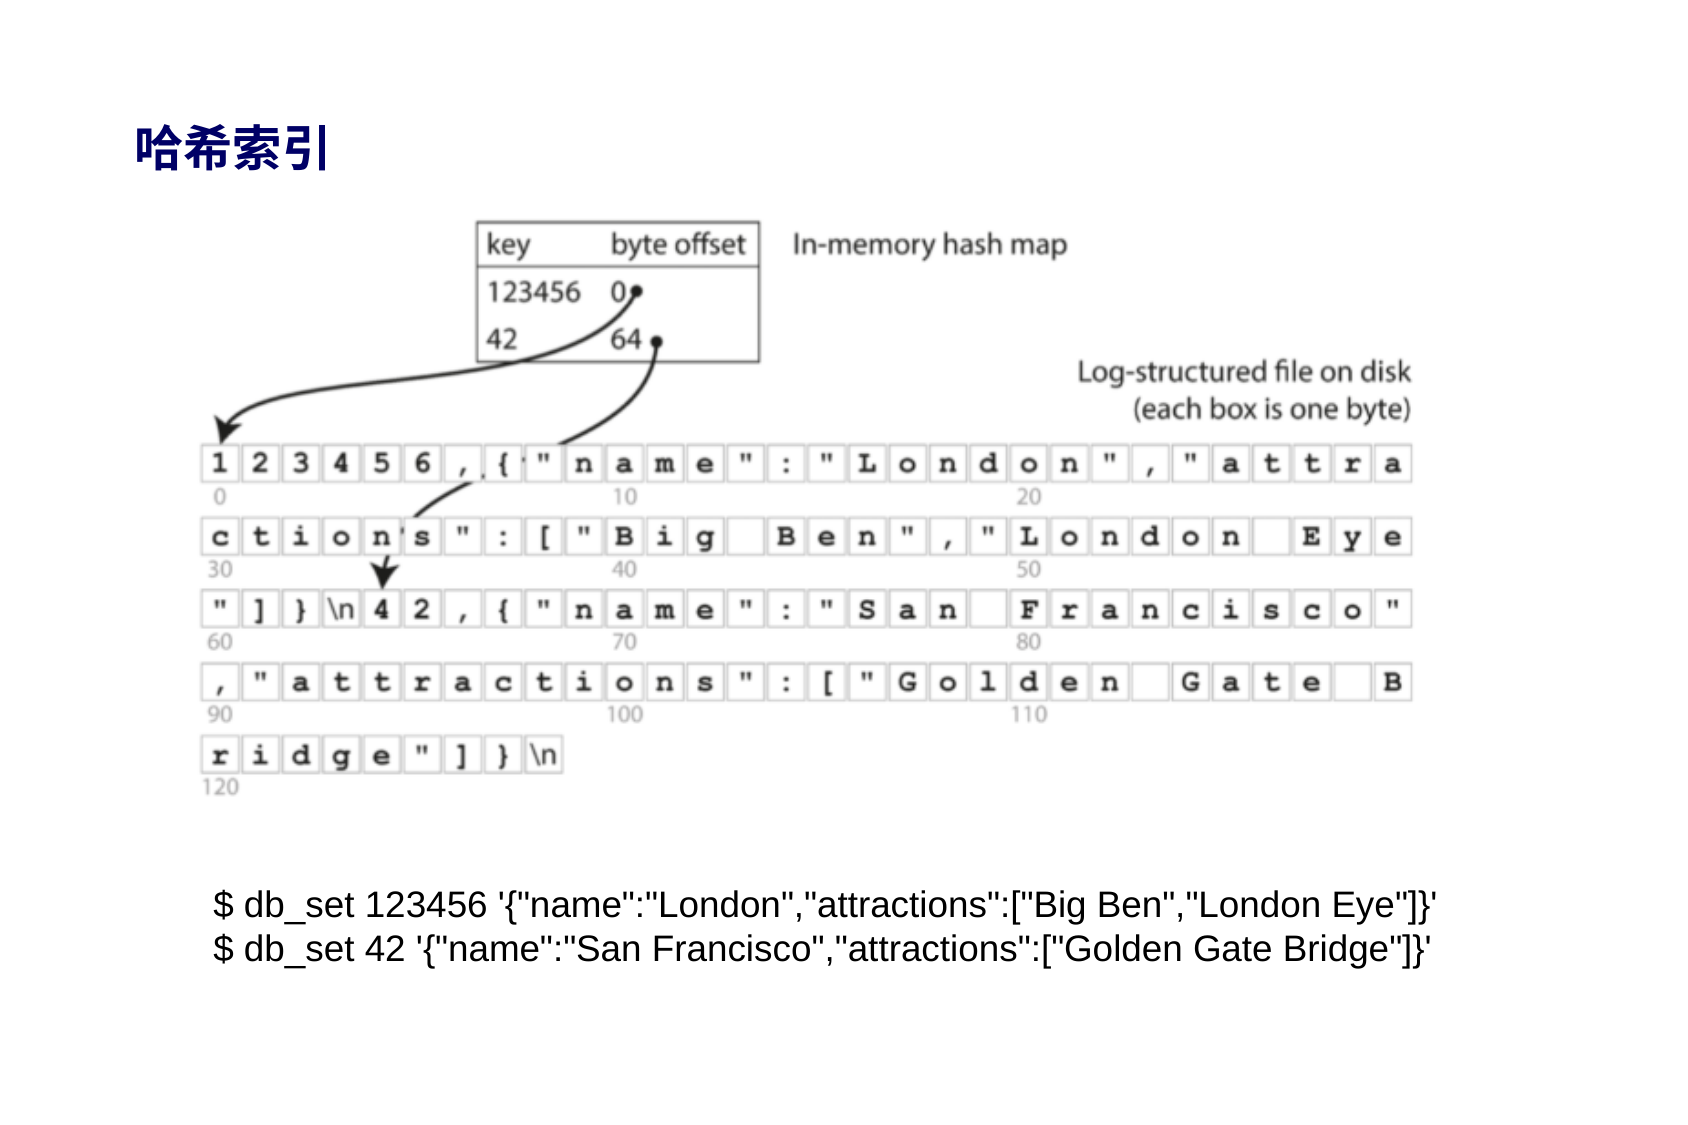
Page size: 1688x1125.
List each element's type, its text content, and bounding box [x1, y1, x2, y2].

picture [158, 207, 1462, 825]
title 哈希索引 [28, 54, 438, 238]
text_box $ db_set 123456 '{"name":"London","attractions":["Big Ben","London Eye"]}' $ db_set 42 '{"name":"San Francisco","attractions":["Golden Gate Bridge"]}' [198, 872, 1455, 977]
